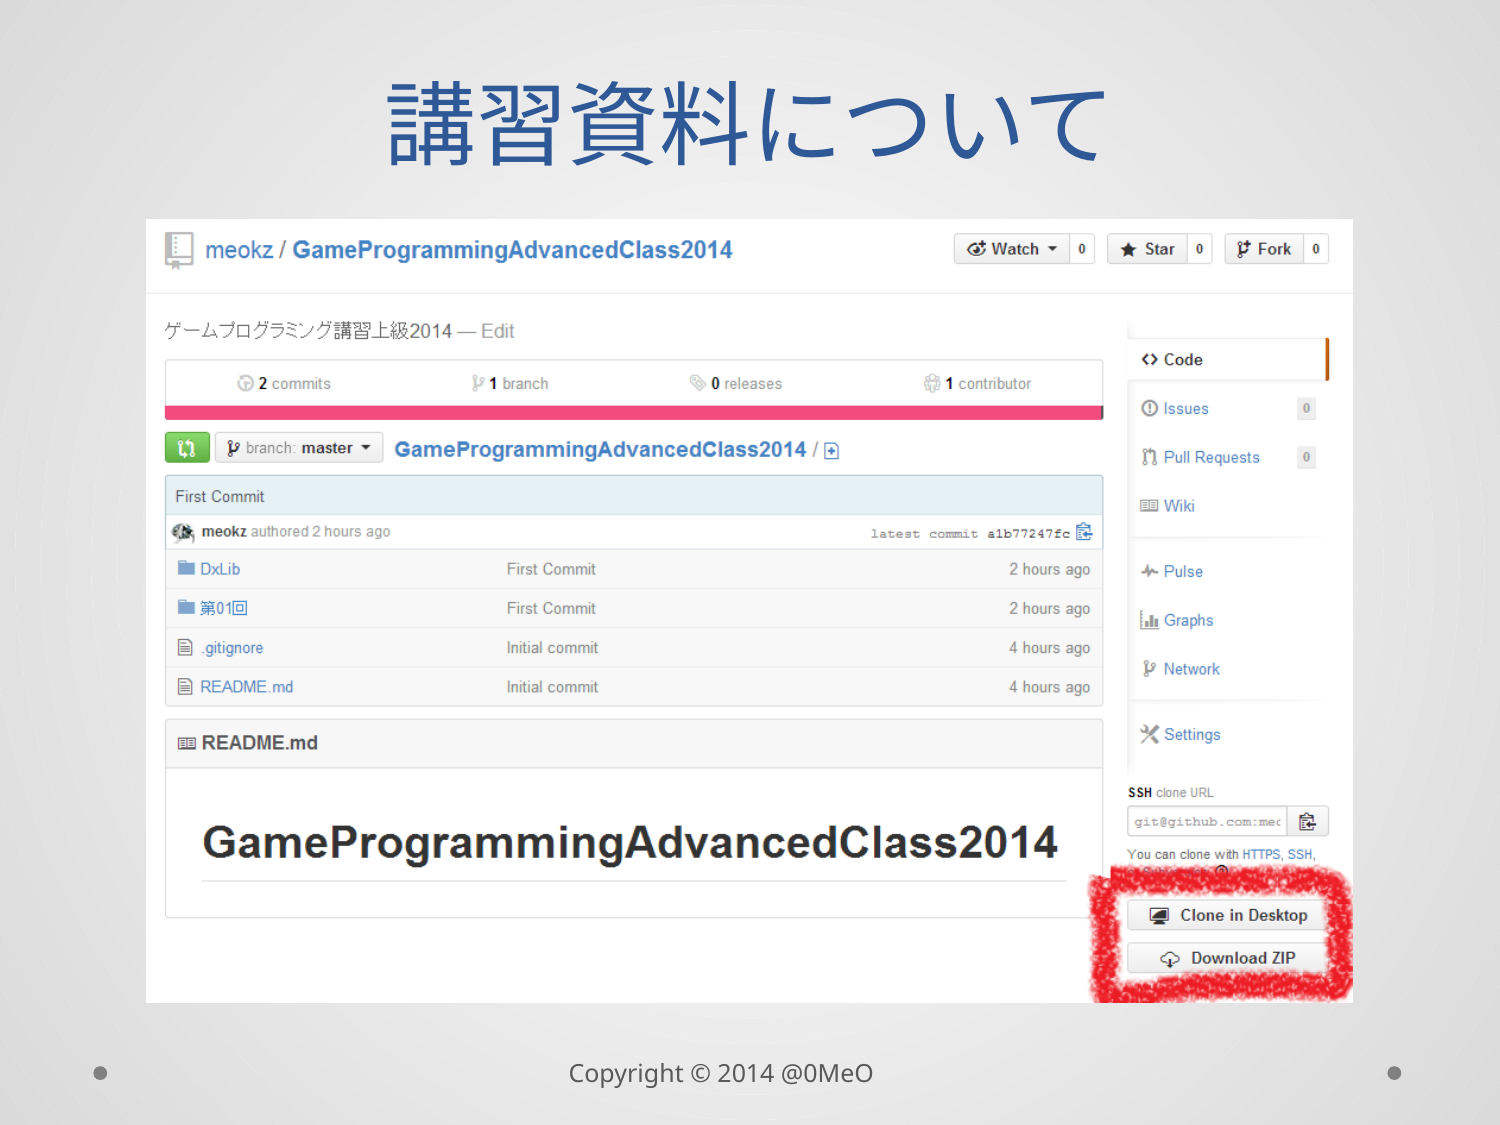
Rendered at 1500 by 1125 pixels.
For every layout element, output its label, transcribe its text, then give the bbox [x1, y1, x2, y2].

title 講習資料について [75, 35, 1425, 185]
picture [145, 219, 1353, 1003]
